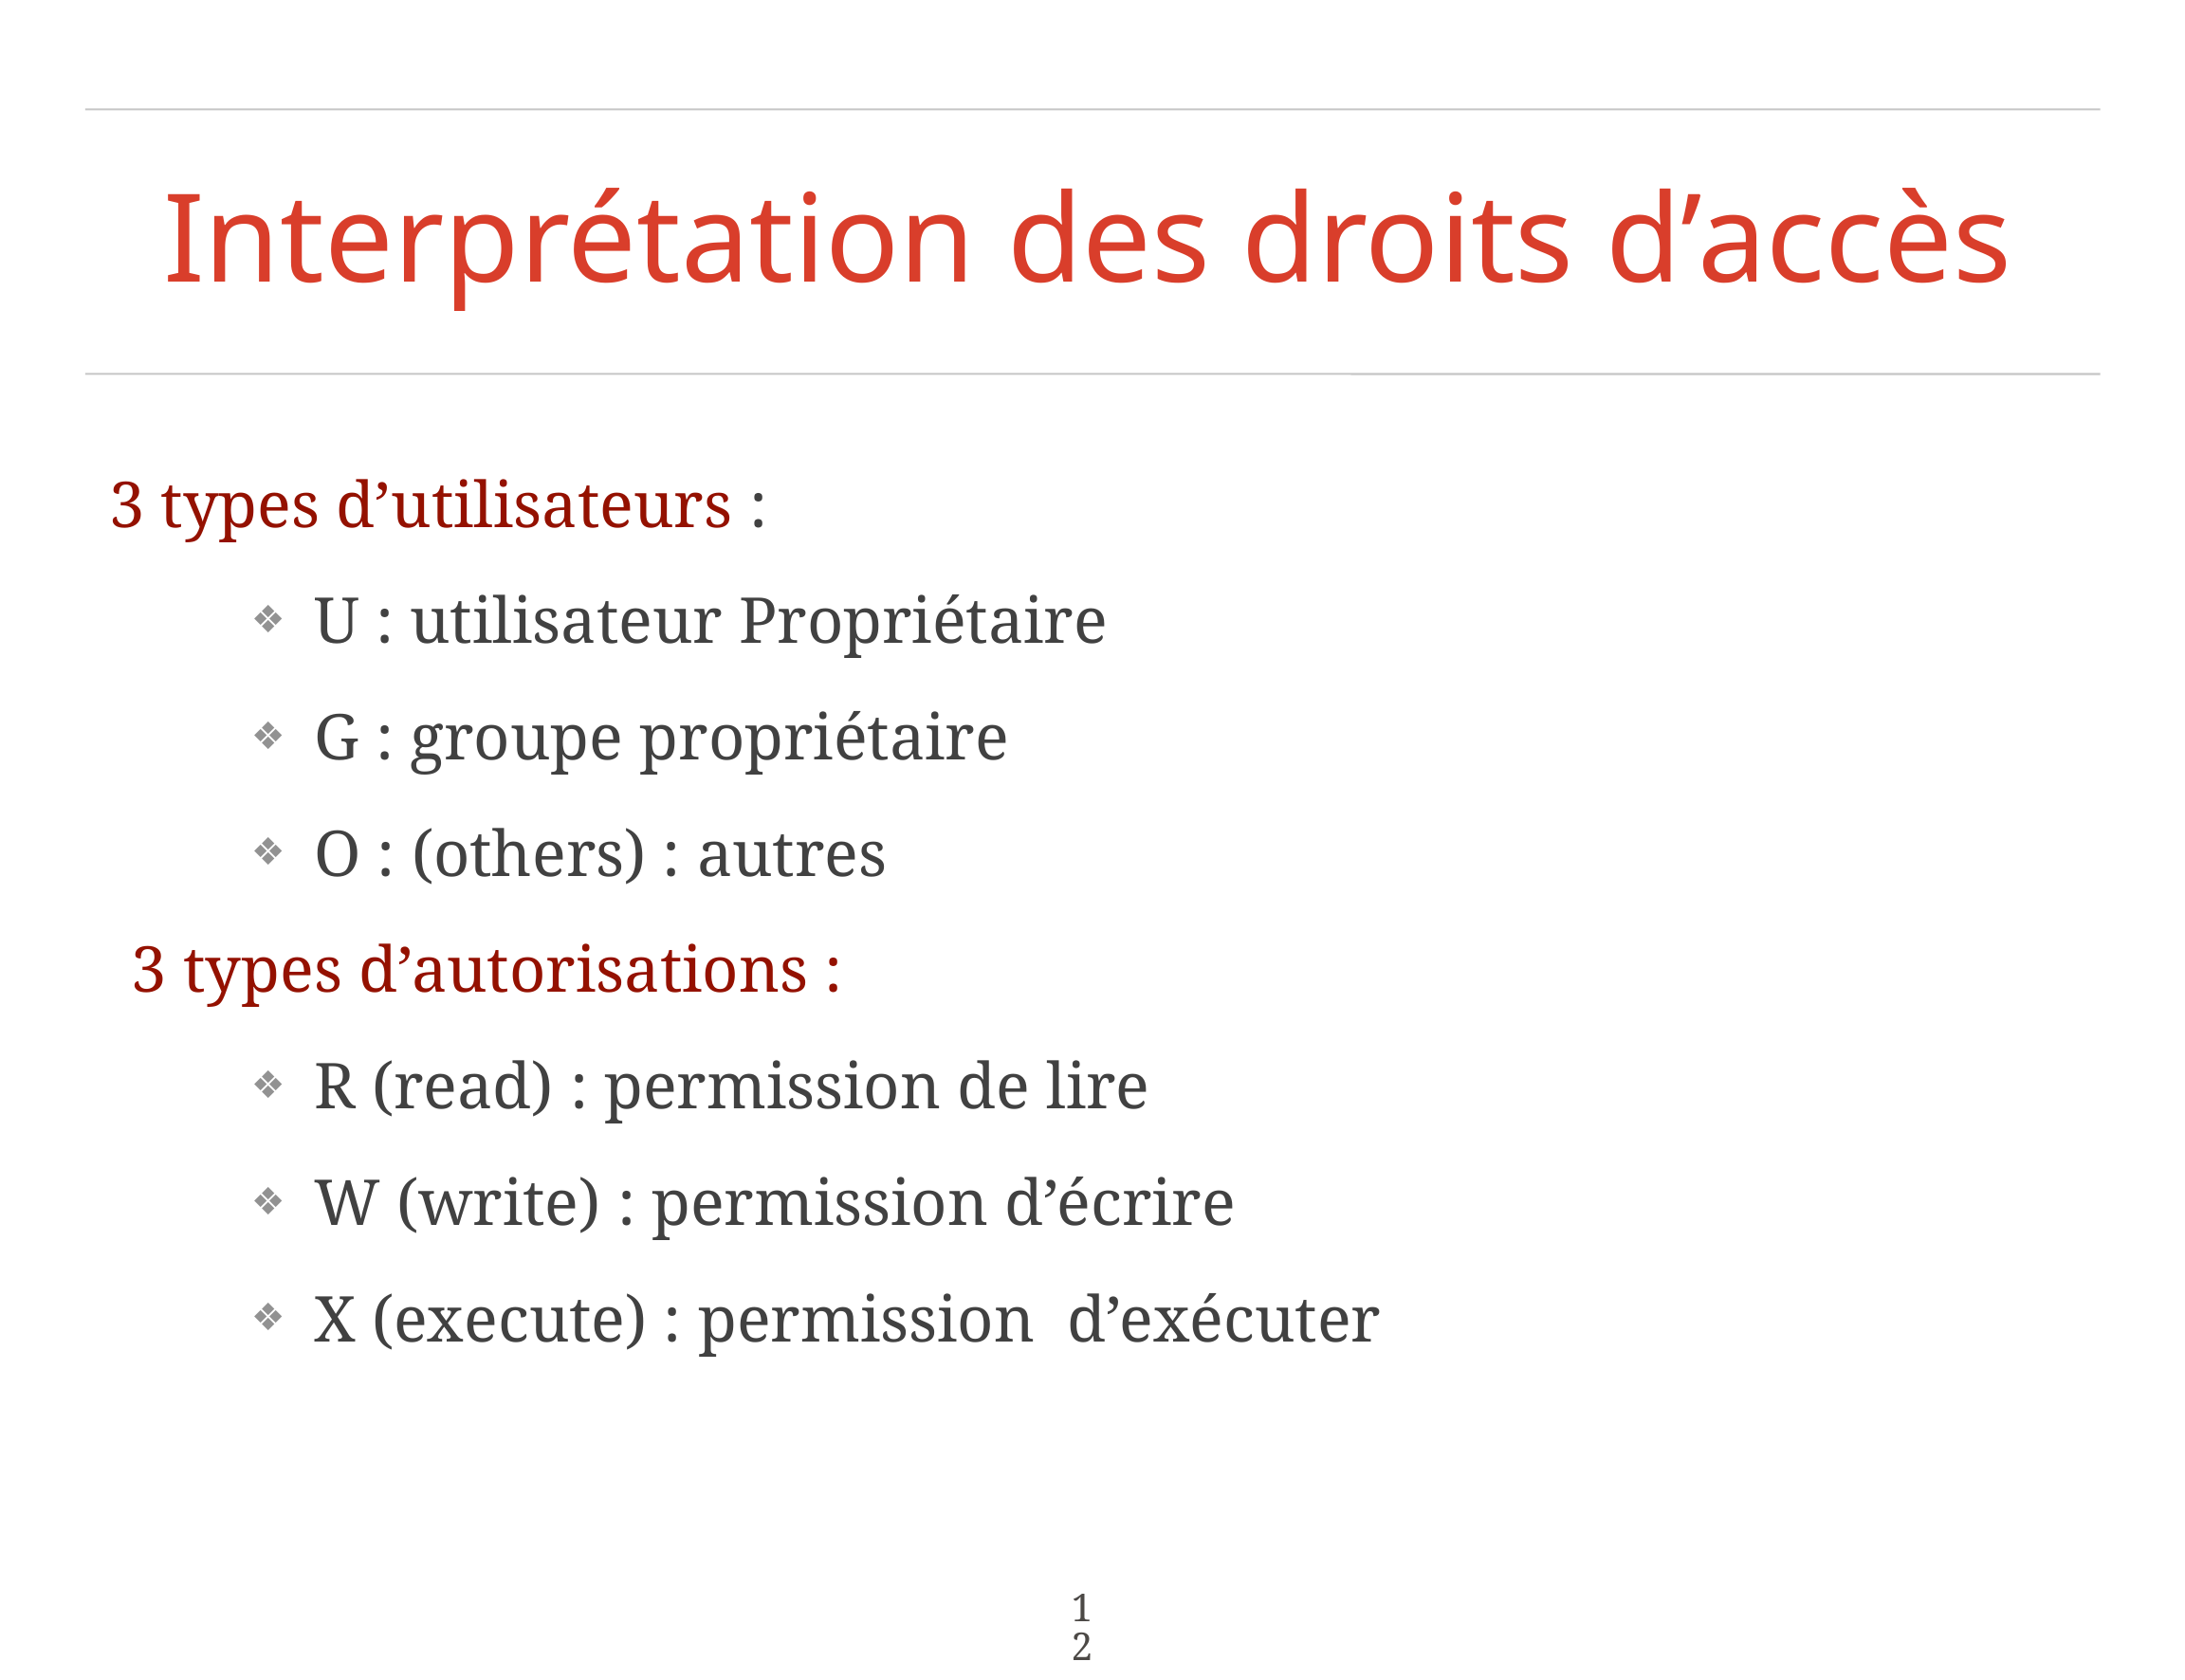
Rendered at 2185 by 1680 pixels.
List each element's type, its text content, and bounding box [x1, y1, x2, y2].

list 3 types d’utilisateurs : U : utilisateur Propriétaire G : groupe propriétaire O : (others) : autres 3 types d’autorisations : R (read) : permission de lire W (write) : permission d’écrire X (execute) : permission d’exécuter [84, 455, 2100, 1481]
slide_number 12 [1062, 1575, 1119, 1639]
title Interprétation des droits d’accès [84, 137, 2100, 349]
